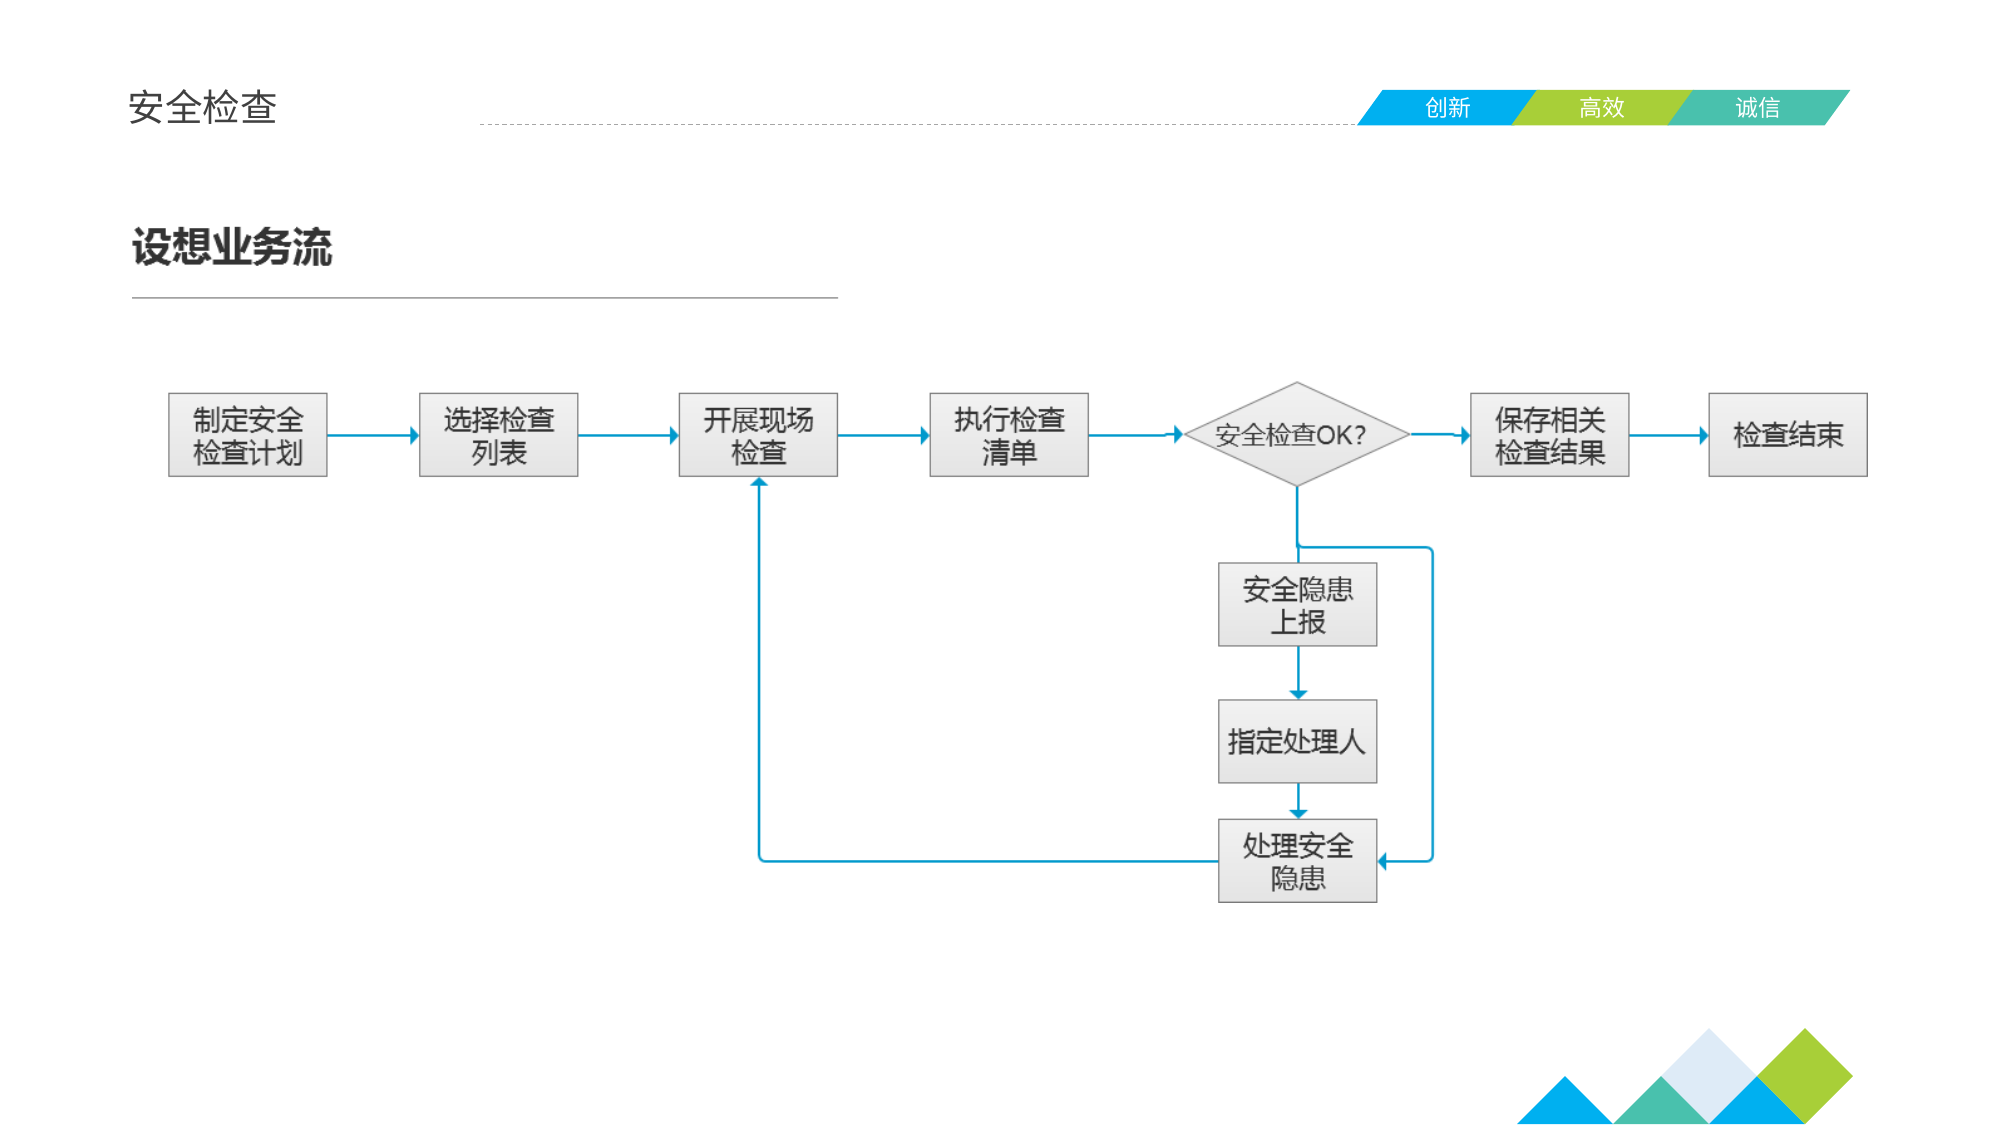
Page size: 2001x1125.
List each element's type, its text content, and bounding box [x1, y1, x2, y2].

text_box 安全检查 [113, 76, 293, 137]
picture [132, 222, 1868, 903]
